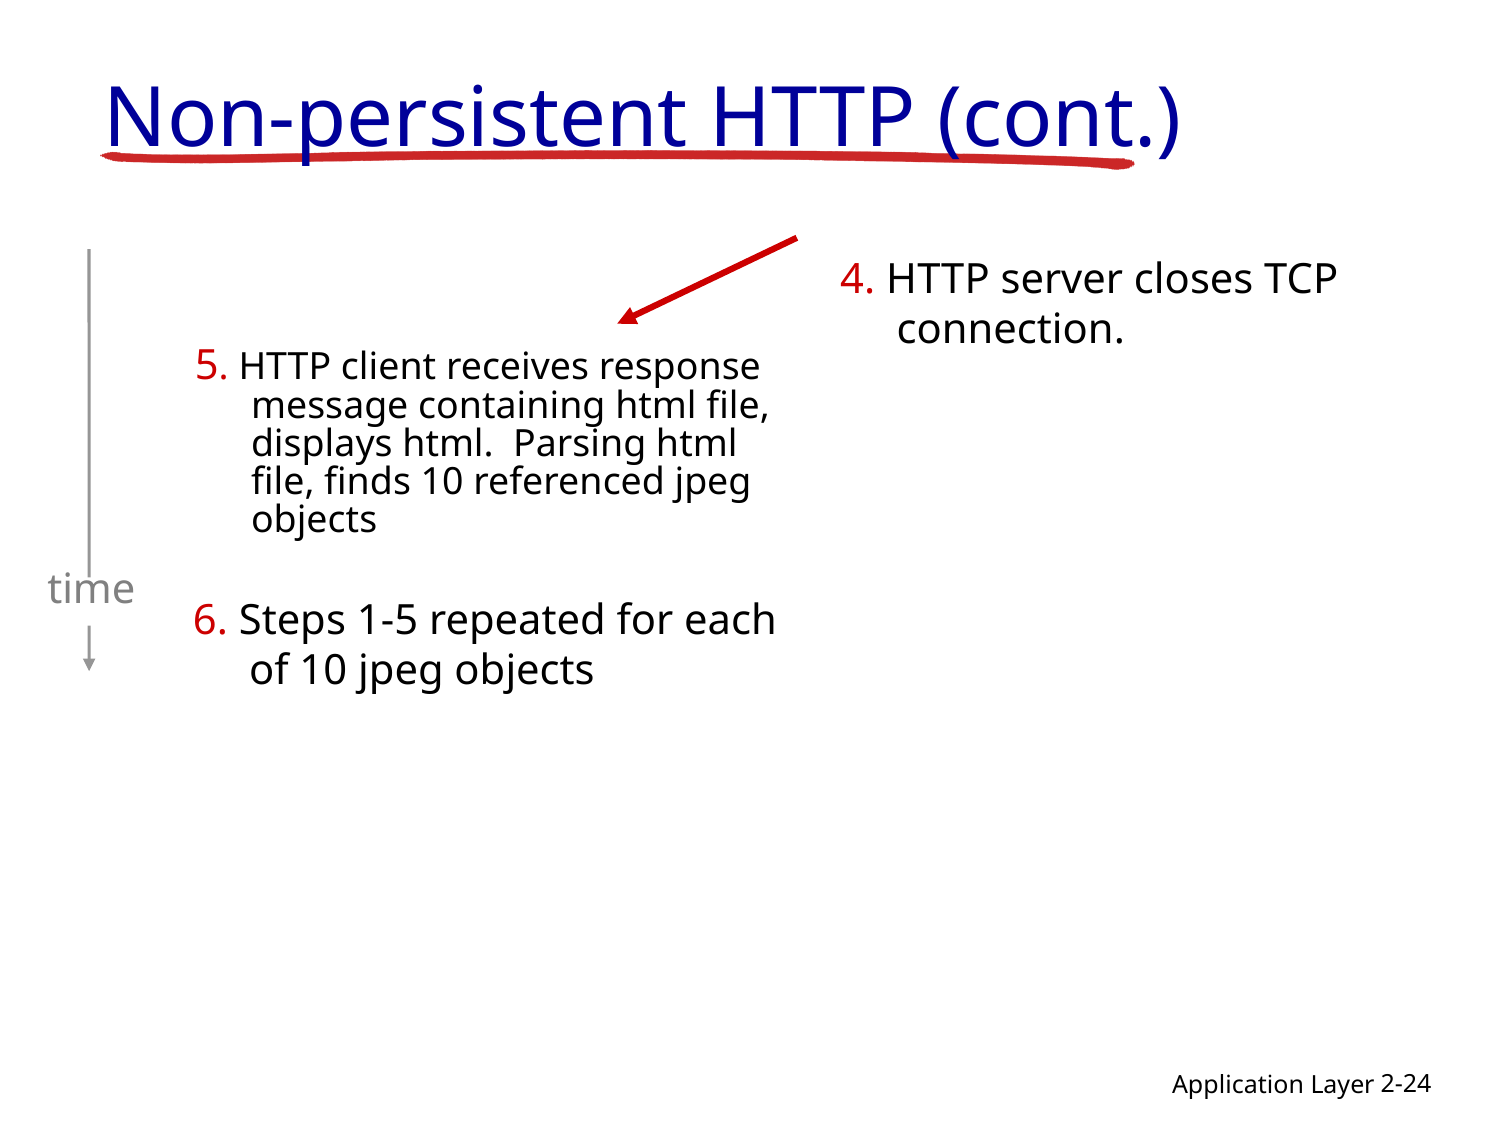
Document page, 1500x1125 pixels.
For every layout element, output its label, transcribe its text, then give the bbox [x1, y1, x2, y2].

text_box 6. Steps 1-5 repeated for each of 10 jpeg objects [178, 585, 804, 695]
picture [96, 145, 1147, 175]
text_box 4. HTTP server closes TCP connection. [825, 244, 1451, 366]
text_box [50, 620, 107, 626]
text_box time [32, 554, 151, 620]
footer Application Layer [914, 1060, 1391, 1109]
slide_number 2-24 [1365, 1059, 1477, 1106]
text_box [617, 237, 797, 324]
title Non-persistent HTTP (cont.) [89, 42, 1364, 185]
list 5. HTTP client receives response message containing html file, displays html. Parsing html file, finds 10 referenced jpeg objects [179, 337, 805, 590]
text_box [82, 626, 96, 672]
